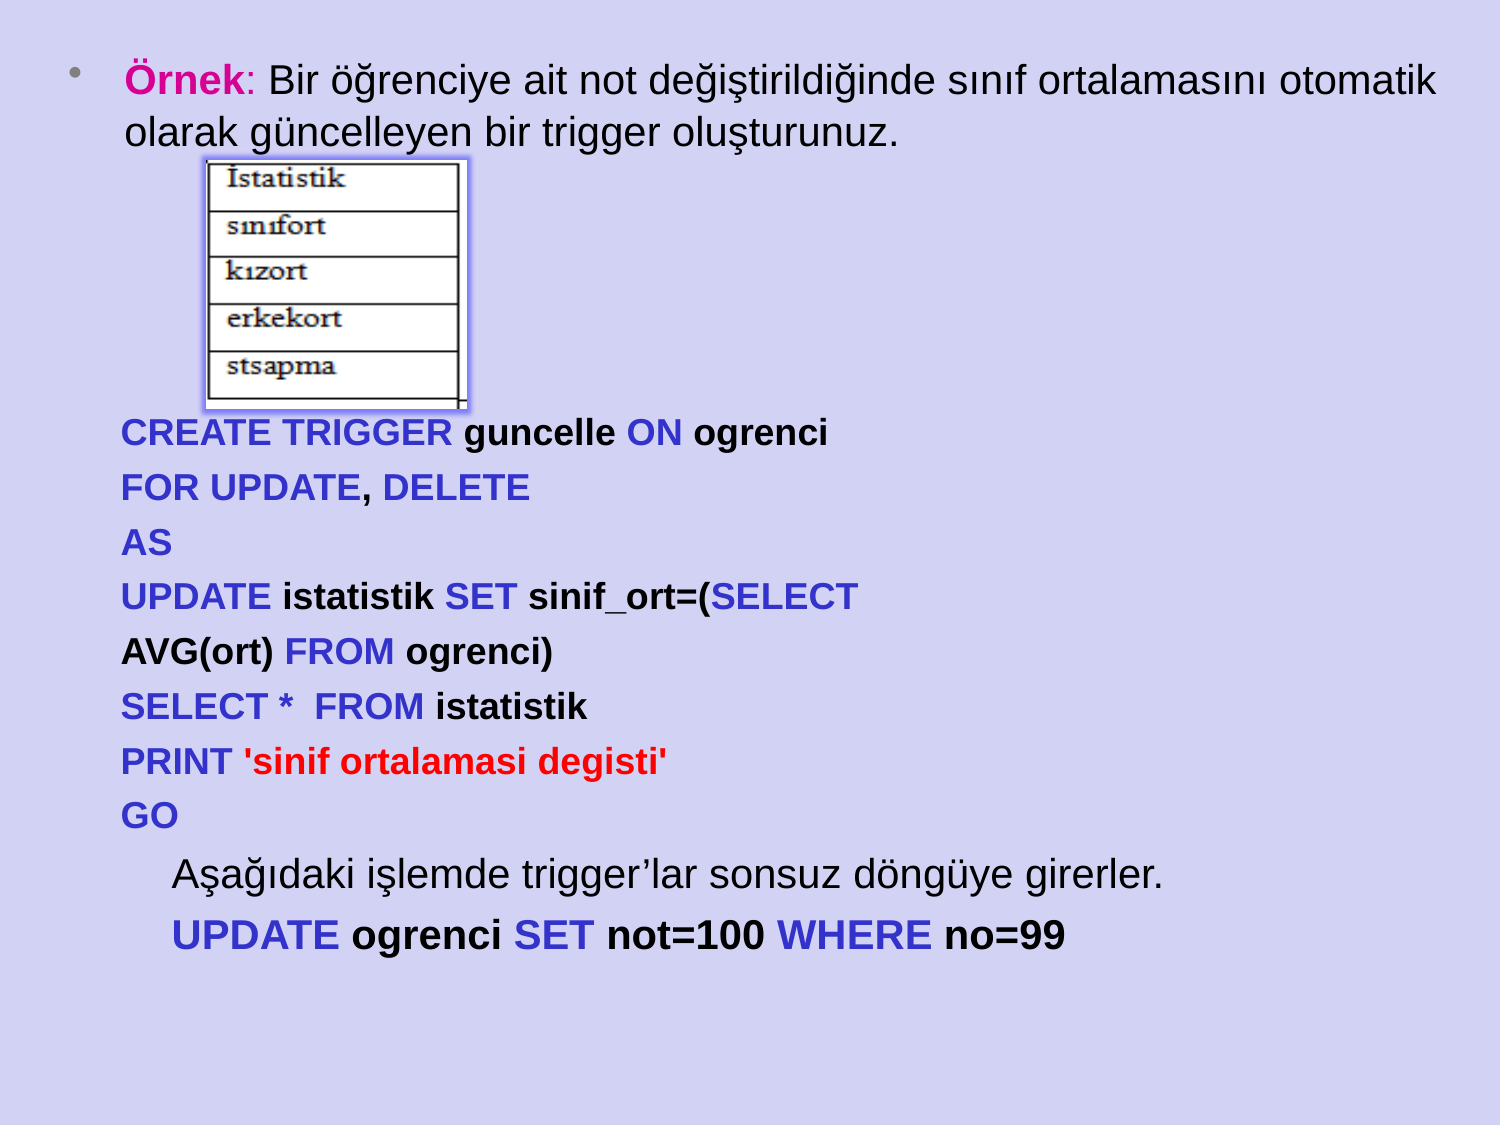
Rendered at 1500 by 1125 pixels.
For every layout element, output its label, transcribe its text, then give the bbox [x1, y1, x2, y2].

list Örnek: Bir öğrenciye ait not değiştirildiğinde sınıf ortalamasını otomatik olarak güncelleyen bir trigger oluşturunuz. CREATE TRIGGER guncelle ON ogrenci FOR UPDATE, DELETE AS UPDATE istatistik SET sinif_ort=(SELECT AVG(ort) FROM ogrenci) SELECT * FROM istatistik PRINT 'sinif ortalamasi degisti' GO Aşağıdaki işlemde trigger’lar sonsuz döngüye girerler. UPDATE ogrenci SET not=100 WHERE no=99 [52, 42, 1500, 835]
picture [206, 160, 467, 410]
